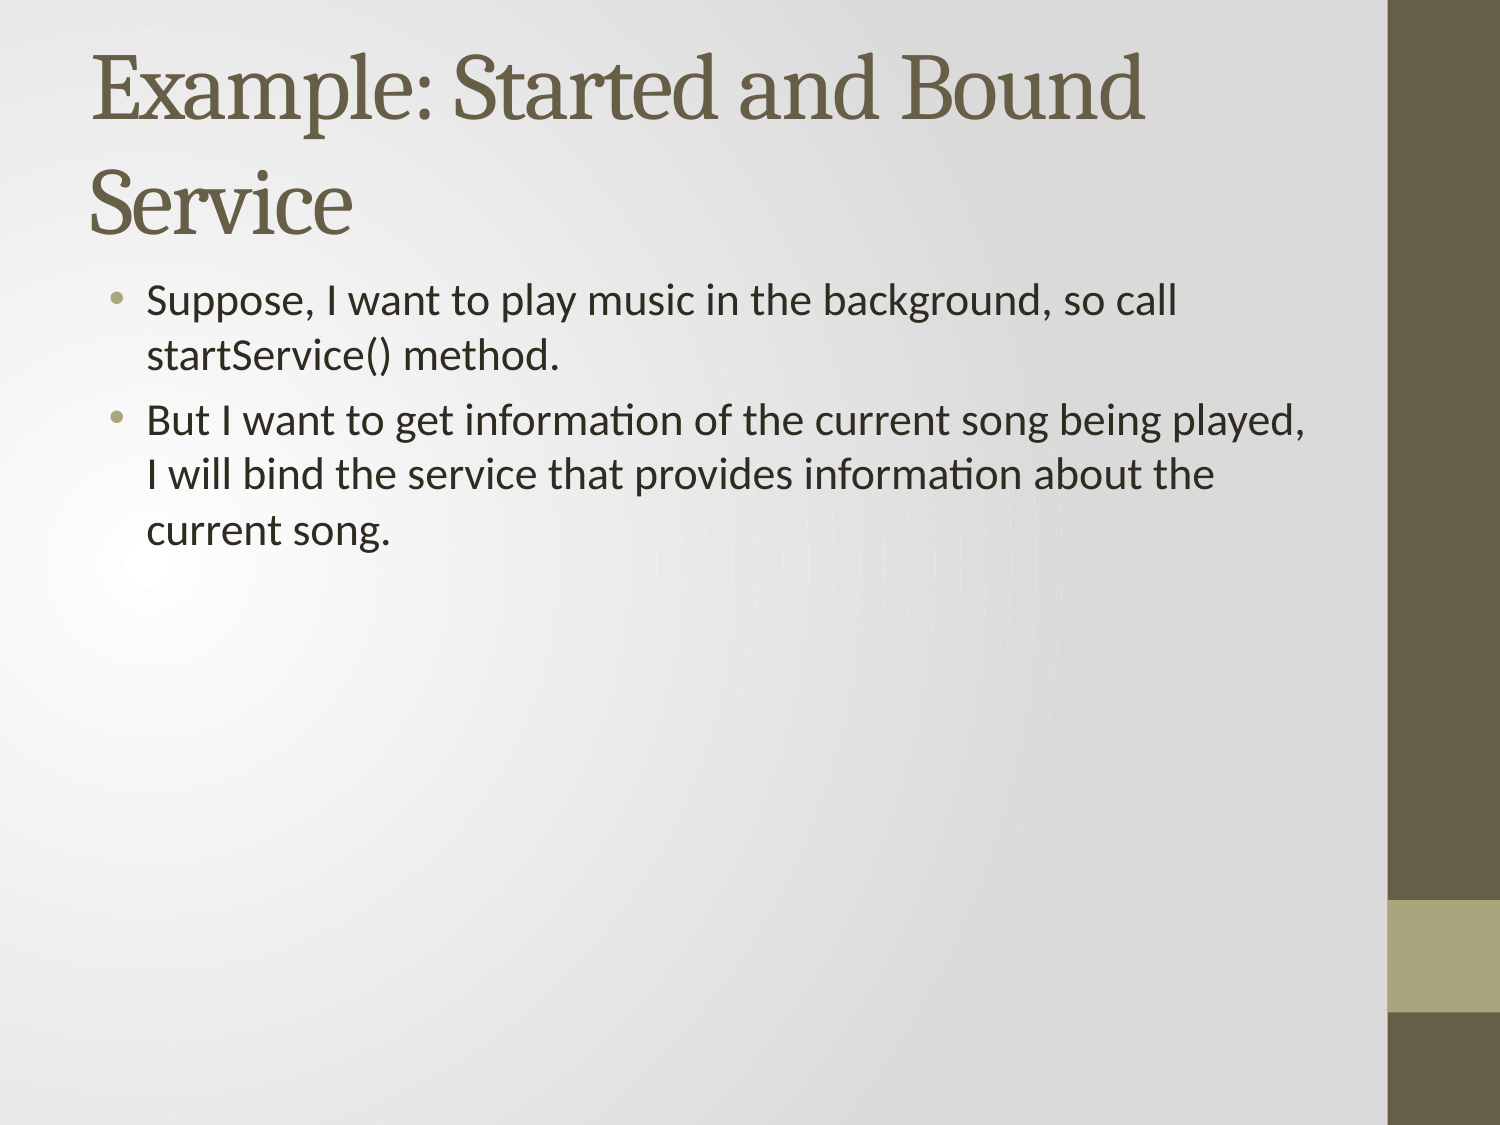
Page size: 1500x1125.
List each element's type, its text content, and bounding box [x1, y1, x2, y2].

title Example: Started and Bound Service [75, 45, 1325, 233]
list Suppose, I want to play music in the background, so call startService() method. But I want to get information of the current song being played, I will bind the service that provides information about the current song. [75, 262, 1325, 1050]
